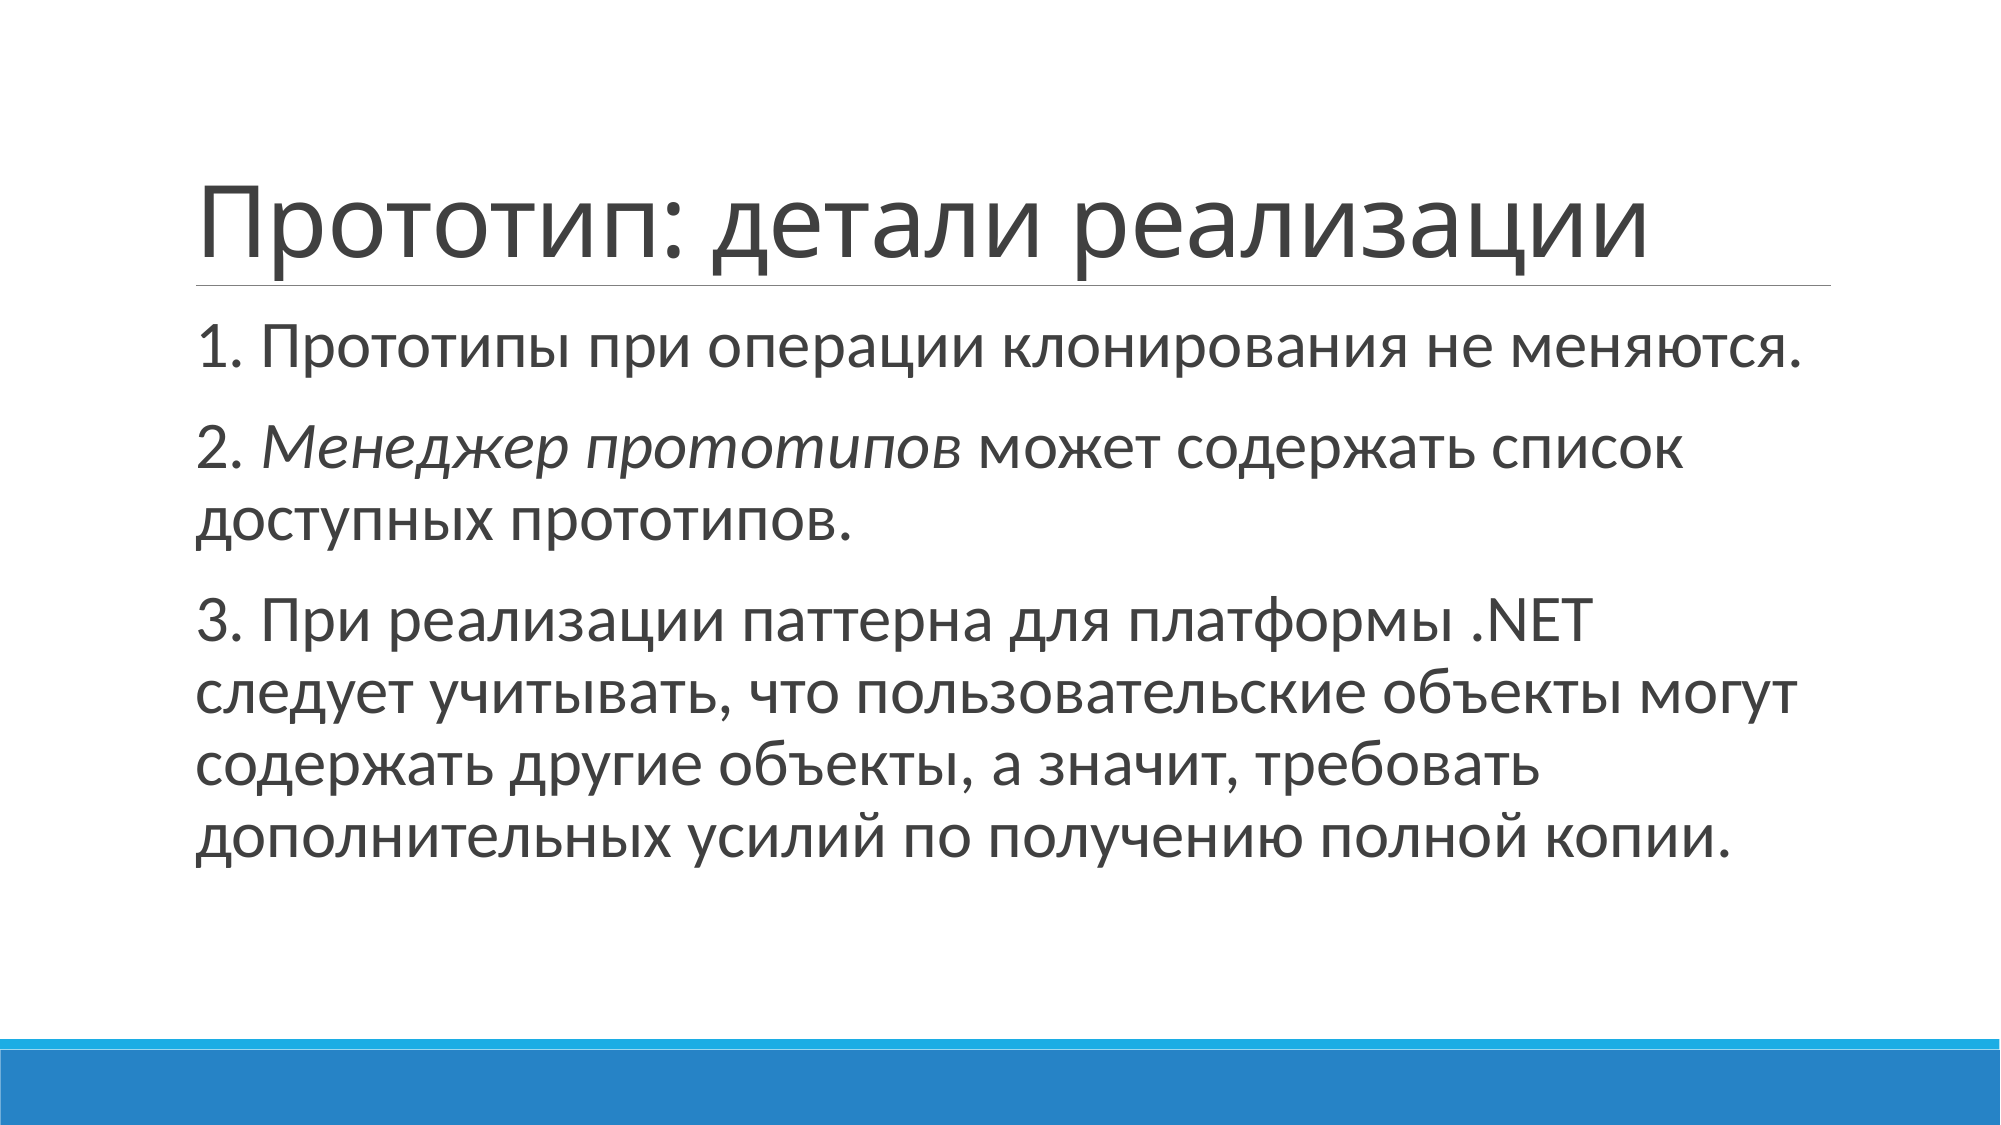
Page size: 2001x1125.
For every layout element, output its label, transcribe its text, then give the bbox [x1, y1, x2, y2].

title Прототип: детали реализации [180, 47, 1830, 285]
list 1. Прототипы при операции клонирования не меняются. 2. Менеджер прототипов может содержать список доступных прототипов. 3. При реализации паттерна для платформы .NET следует учитывать, что пользовательские объекты могут содержать другие объекты, а значит, требовать дополнительных усилий по получению полной копии. [180, 302, 1830, 963]
